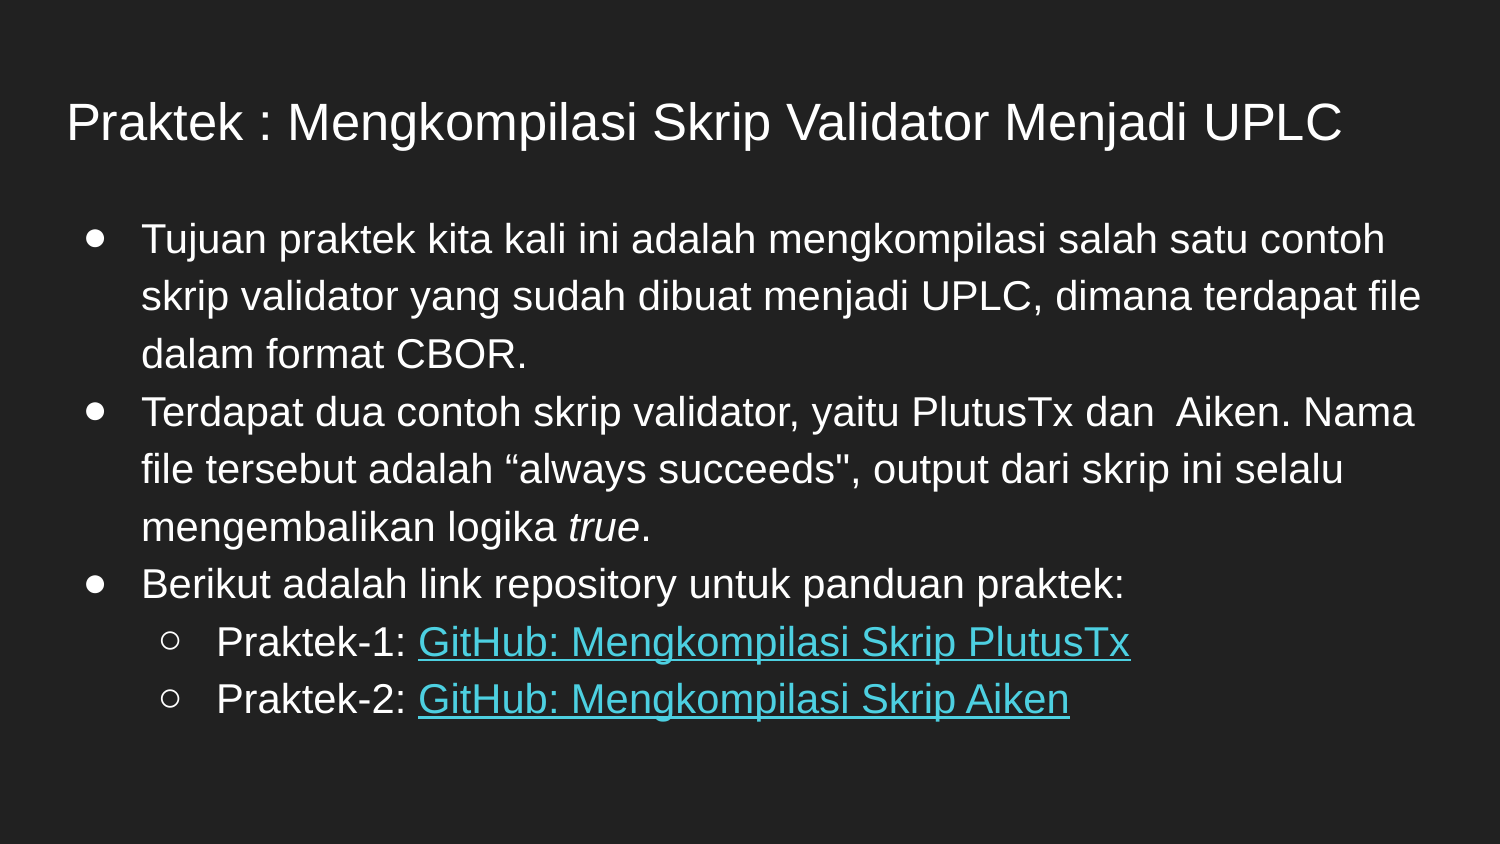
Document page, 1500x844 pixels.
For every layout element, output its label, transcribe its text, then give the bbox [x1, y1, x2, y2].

title Praktek : Mengkompilasi Skrip Validator Menjadi UPLC [51, 72, 1449, 167]
list Tujuan praktek kita kali ini adalah mengkompilasi salah satu contoh skrip validator yang sudah dibuat menjadi UPLC, dimana terdapat file dalam format CBOR. Terdapat dua contoh skrip validator, yaitu PlutusTx dan Aiken. Nama file tersebut adalah “always succeeds", output dari skrip ini selalu mengembalikan logika true. Berikut adalah link repository untuk panduan praktek: Praktek-1: GitHub: Mengkompilasi Skrip PlutusTx Praktek-2: GitHub: Mengkompilasi Skrip Aiken [51, 189, 1449, 750]
